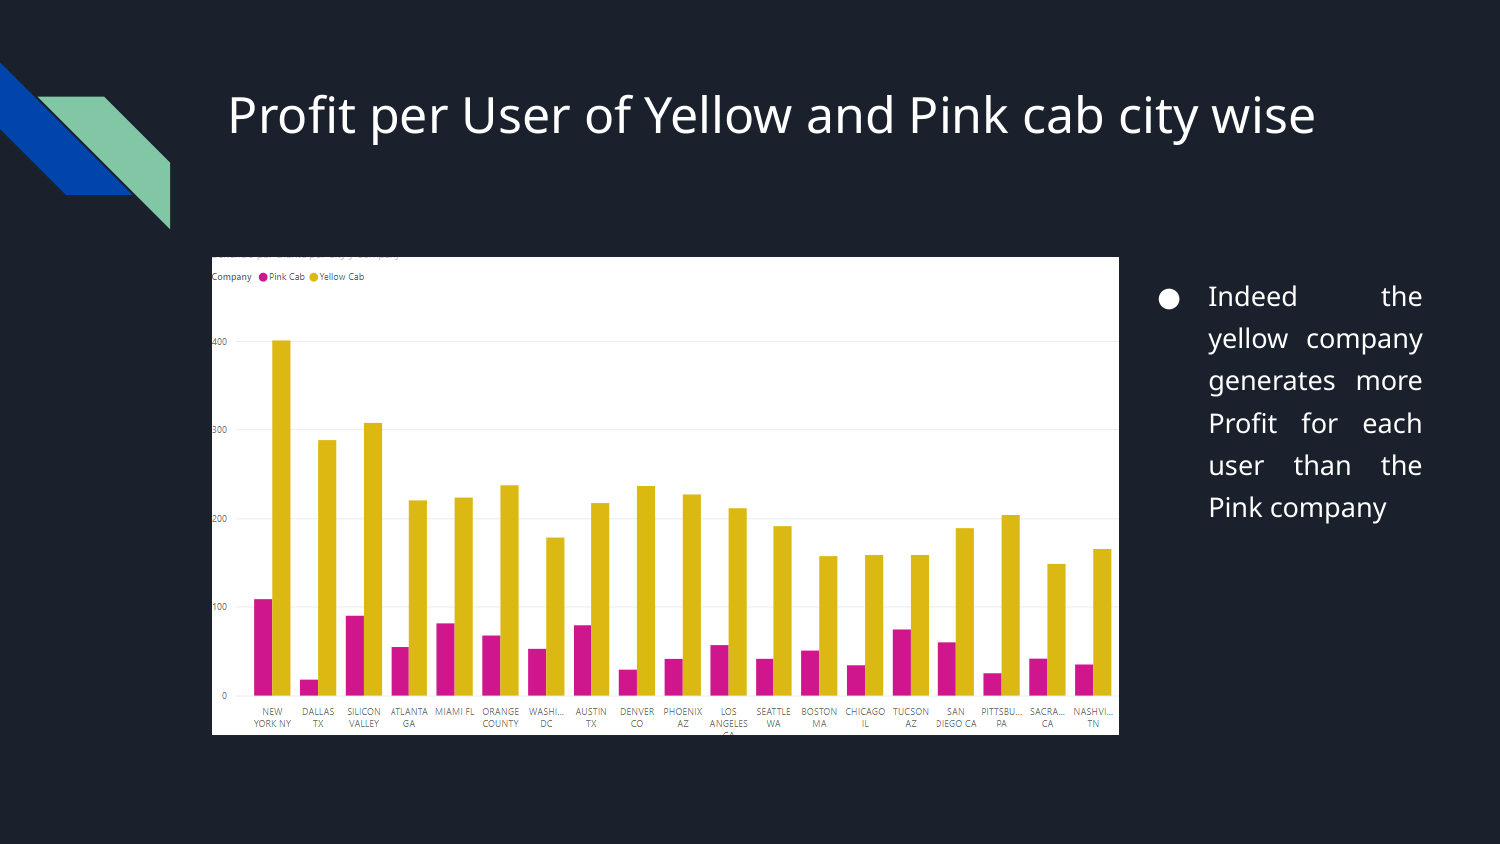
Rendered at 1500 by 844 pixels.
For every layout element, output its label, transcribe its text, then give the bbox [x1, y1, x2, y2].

title Profit per User of Yellow and Pink cab city wise [212, 64, 1368, 215]
picture [212, 256, 1119, 735]
list Indeed the yellow company generates more Profit for each user than the Pink company [1121, 257, 1438, 735]
